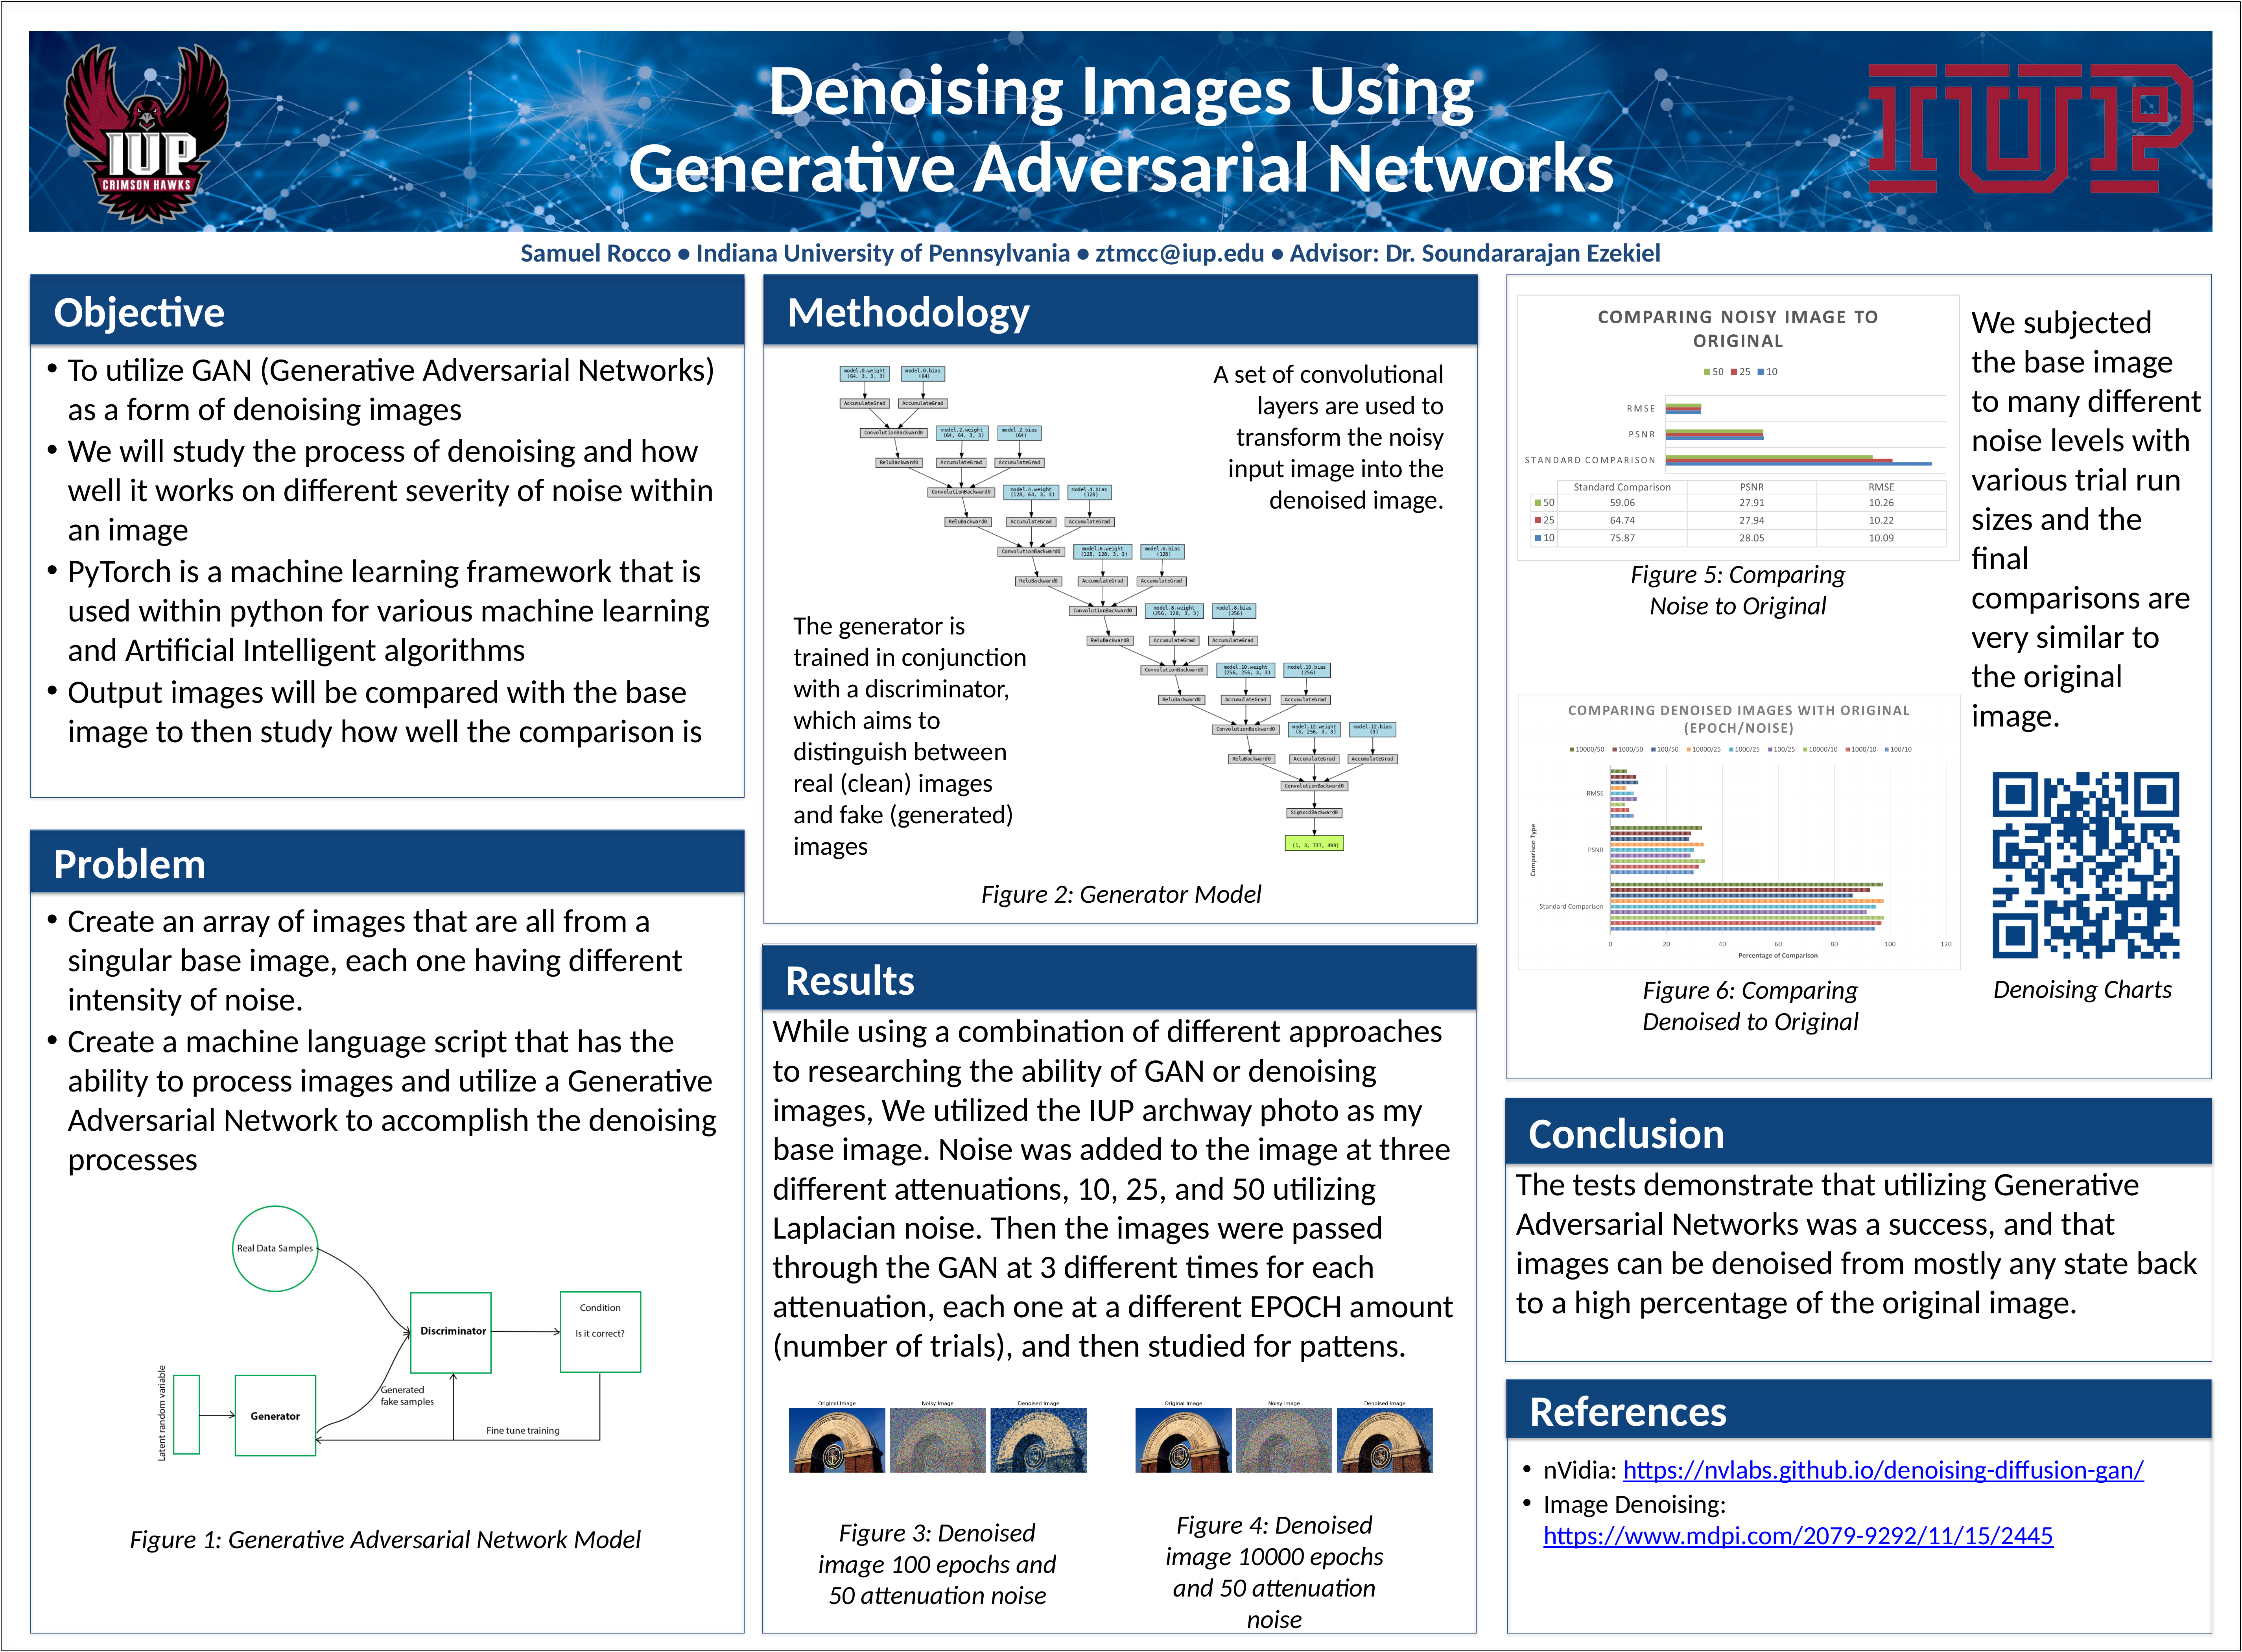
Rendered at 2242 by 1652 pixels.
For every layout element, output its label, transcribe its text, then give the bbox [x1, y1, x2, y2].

picture [838, 365, 1399, 853]
text_box Figure 6: Comparing Denoised to Original [1637, 973, 1866, 1038]
text_box Samuel Rocco • Indiana University of Pennsylvania • ztmcc@iup.edu • Advisor: Dr. Soundararajan Ezekiel [29, 238, 2154, 270]
text_box nVidia: https://nvlabs.github.io/denoising-diffusion-gan/ Image Denoising: https://www.mdpi.com/2079-9292/11/15/2445 [1504, 1449, 1506, 1634]
text_box Figure 1: Generative Adversarial Network Model [124, 1519, 648, 1557]
text_box [763, 275, 1478, 924]
text_box [1505, 1100, 2212, 1362]
title Denoising Images Using Generative Adversarial Networks [427, 42, 1817, 215]
text_box While using a combination of different approaches to researching the ability of GAN or denoising images, We utilized the IUP archway photo as my base image. Noise was added to the image at three different attenuations, 10, 25, and 50 utilizing Laplacian noise. Then the images were passed through the GAN at 3 different times for each attenuation, each one at a different EPOCH amount (number of trials), and then studied for pattens. [767, 1007, 1475, 1366]
text_box Figure 2: Generator Model [826, 874, 1418, 911]
text_box Figure 5: Comparing Noise to Original [1624, 564, 1853, 623]
picture [1518, 695, 1961, 970]
text_box [30, 278, 745, 798]
picture [1131, 1363, 1437, 1517]
text_box We subjected the base image to many different noise levels with various trial run sizes and the final comparisons are very similar to the original image. [1966, 297, 2210, 736]
text_box [1506, 274, 2212, 1079]
text_box [30, 830, 745, 1634]
picture [1985, 763, 2188, 966]
text_box References [1506, 1379, 2212, 1383]
picture [29, 31, 2212, 232]
text_box Methodology [763, 274, 1478, 275]
text_box Figure 4: Denoised image 10000 epochs and 50 attenuation noise [1140, 1519, 1410, 1636]
text_box Figure 3: Denoised image 100 epochs and 50 attenuation noise [803, 1519, 1073, 1613]
text_box A set of convolutional layers are used to transform the noisy input image into the denoised image. [1182, 354, 1450, 517]
picture [1517, 295, 1960, 561]
picture [96, 1178, 673, 1503]
text_box To utilize GAN (Generative Adversarial Networks) as a form of denoising images We will study the process of denoising and how well it works on different severity of noise within an image PyTorch is a machine learning framework that is used within python for various machine learning and Artificial Intelligent algorithms Output images will be compared with the base image to then study how well the comparison is [28, 345, 742, 752]
text_box Denoising Charts [1969, 969, 2198, 1006]
text_box The generator is trained in conjunction with a discriminator, which aims to distinguish between real (clean) images and fake (generated) images [787, 605, 1034, 863]
picture [784, 1363, 1091, 1517]
text_box [762, 944, 1477, 1634]
text_box Conclusion [1505, 1098, 2212, 1099]
text_box [1507, 1381, 2212, 1634]
text_box Objective [30, 274, 745, 278]
